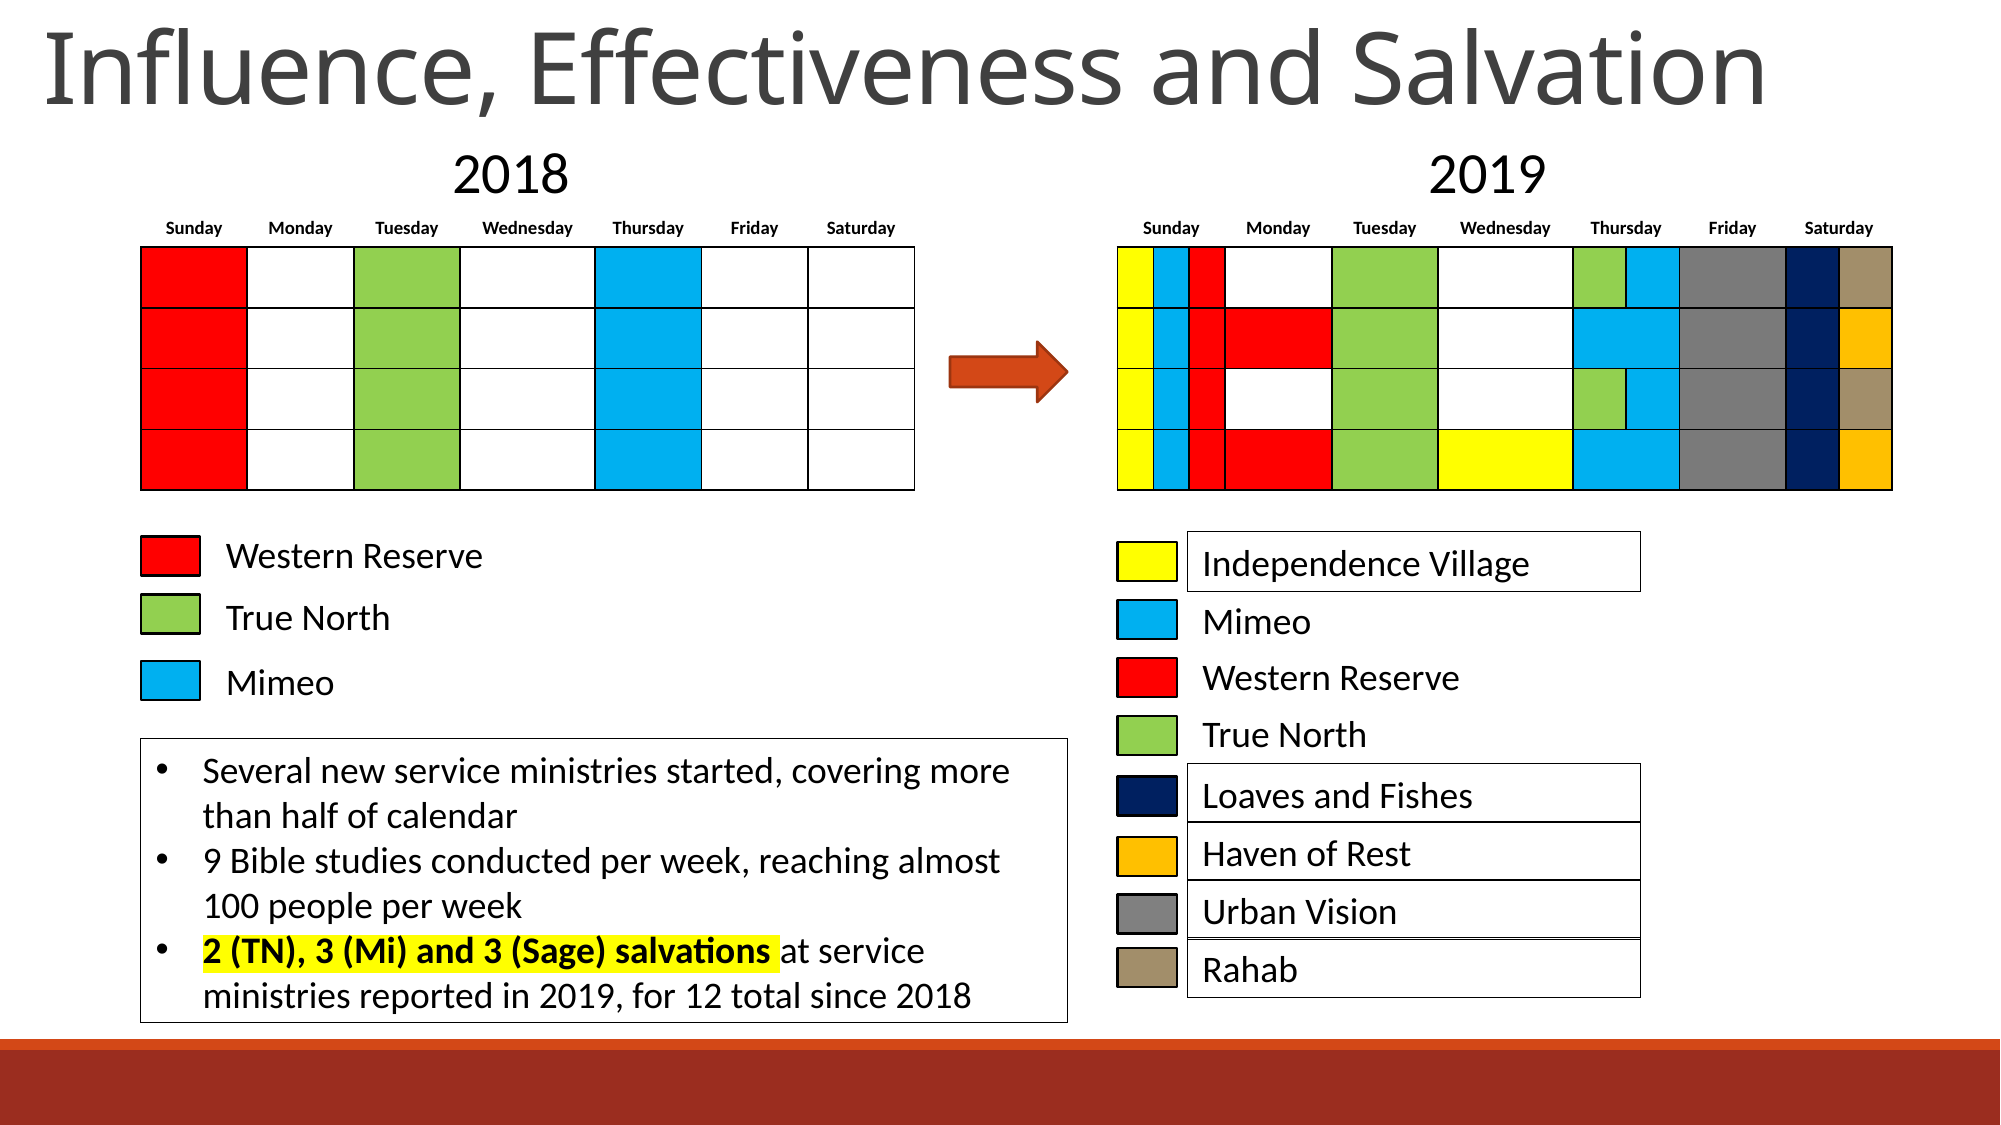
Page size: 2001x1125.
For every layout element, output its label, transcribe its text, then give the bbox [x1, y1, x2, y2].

table_cell [809, 369, 914, 429]
table_header Monday [247, 186, 354, 246]
text_box Rahab [1187, 937, 1641, 998]
text_box Loaves and Fishes [1187, 763, 1641, 821]
table_cell [1190, 369, 1224, 429]
table_cell [1574, 248, 1625, 307]
table_cell [702, 430, 807, 489]
table_cell [248, 430, 353, 489]
text_box 2018 [437, 127, 589, 213]
table_cell [1154, 430, 1188, 489]
table_cell [142, 369, 246, 429]
table_header Saturday [1786, 186, 1892, 246]
table_cell [702, 248, 807, 307]
table_cell [809, 248, 914, 307]
text_box Haven of Rest [1187, 821, 1641, 879]
table_cell [1226, 430, 1331, 489]
table_cell [1439, 309, 1572, 368]
table_cell [596, 369, 701, 429]
table_cell [1439, 369, 1572, 429]
table_cell [1680, 309, 1785, 368]
table_cell [1333, 248, 1437, 307]
table_header Monday [1225, 186, 1332, 246]
table_header Saturday [808, 186, 914, 246]
text_box True North [211, 585, 665, 646]
text_box Western Reserve [1187, 645, 1641, 702]
text_box [140, 660, 201, 701]
text_box 2019 [1414, 127, 1566, 213]
table_cell [355, 309, 459, 368]
table_header Sunday [141, 186, 247, 246]
text_box [1116, 715, 1178, 756]
text_box Western Reserve [211, 523, 665, 584]
table_cell [461, 430, 594, 489]
table_cell [1787, 430, 1838, 489]
text_box [140, 593, 201, 635]
text_box Several new service ministries started, covering more than half of calendar 9 Bible studies conducted per week, reaching almost 100 people per week 2 (TN), 3 (Mi) and 3 (Sage) salvations at service ministries reported in 2019, for 12 total since 2018 [140, 738, 1068, 1023]
text_box True North [1187, 702, 1641, 763]
text_box [948, 340, 1069, 404]
table_header Sunday [1118, 186, 1225, 246]
table_cell [355, 369, 459, 429]
table_cell [1154, 309, 1188, 368]
table_cell [142, 309, 246, 368]
table_cell [355, 430, 459, 489]
table_header Thursday [595, 186, 702, 246]
text_box Mimeo [211, 650, 665, 711]
table_cell [1840, 248, 1891, 307]
table_cell [1118, 309, 1153, 368]
table_cell [809, 430, 914, 489]
table_cell [1574, 430, 1679, 489]
table_cell [702, 369, 807, 429]
table_cell [1439, 248, 1572, 307]
text_box Independence Village [1187, 531, 1641, 589]
table_cell [1226, 369, 1331, 429]
table_cell [248, 309, 353, 368]
table_cell [248, 248, 353, 307]
text_box [1116, 836, 1178, 877]
text_box [1116, 893, 1178, 935]
table_cell [1680, 369, 1785, 429]
table_cell [1333, 430, 1437, 489]
table_cell [1840, 309, 1891, 368]
table_cell [142, 430, 246, 489]
table_cell [1154, 369, 1188, 429]
table_cell [461, 369, 594, 429]
table_cell [1574, 369, 1625, 429]
table_cell [1118, 369, 1153, 429]
table_header Thursday [1573, 186, 1680, 246]
text_box [140, 535, 201, 577]
table_cell [1226, 309, 1331, 368]
table_cell [596, 309, 701, 368]
table_cell [355, 248, 459, 307]
table_cell [1190, 430, 1224, 489]
table_cell [1787, 309, 1838, 368]
table_cell [596, 430, 701, 489]
table_header Friday [1680, 186, 1786, 246]
text_box [1116, 947, 1178, 988]
text_box [1116, 775, 1178, 817]
table_cell [1154, 248, 1188, 307]
table_cell [1574, 309, 1679, 368]
table_cell [702, 309, 807, 368]
table_cell [1333, 369, 1437, 429]
table_cell [461, 248, 594, 307]
table_cell [1118, 430, 1153, 489]
table_cell [1627, 248, 1679, 307]
table_cell [1680, 430, 1785, 489]
table_cell [1190, 248, 1224, 307]
table_cell [1118, 248, 1153, 307]
title Influence, Effectiveness and Salvation [28, 15, 1863, 278]
table_header Tuesday [354, 186, 460, 246]
text_box [1116, 657, 1178, 698]
table_cell [1333, 309, 1437, 368]
table_cell [1840, 430, 1891, 489]
table_cell [1439, 430, 1572, 489]
table_cell [1627, 369, 1679, 429]
text_box [1116, 599, 1178, 640]
table_cell [1787, 369, 1838, 429]
table_cell [248, 369, 353, 429]
table_cell [809, 309, 914, 368]
text_box Urban Vision [1187, 879, 1641, 937]
table_header Tuesday [1332, 186, 1438, 246]
text_box [1116, 541, 1178, 582]
table_cell [1787, 248, 1838, 307]
table_cell [1190, 309, 1224, 368]
table_cell [461, 309, 594, 368]
table_header Wednesday [460, 186, 595, 246]
table_cell [142, 248, 246, 307]
table_cell [1226, 248, 1331, 307]
table_header Friday [702, 186, 808, 246]
table_header Wednesday [1438, 186, 1573, 246]
table_cell [1680, 248, 1785, 307]
table_cell [596, 248, 701, 307]
table_cell [1840, 369, 1891, 429]
text_box Mimeo [1187, 589, 1641, 645]
